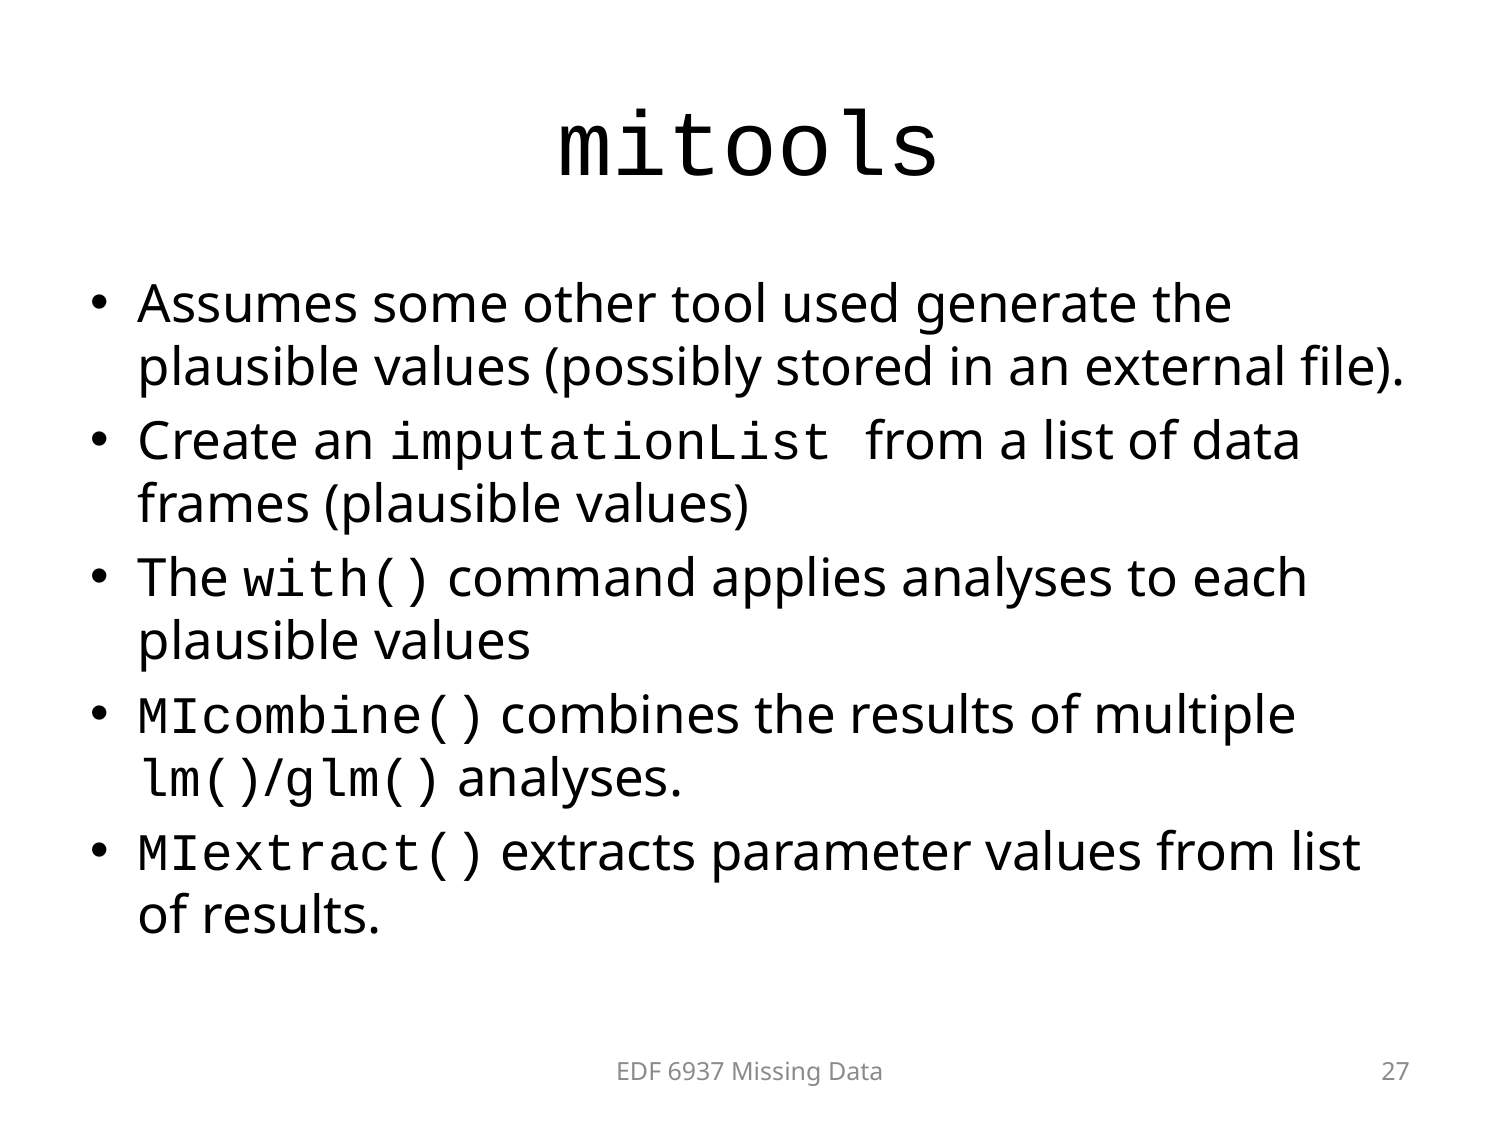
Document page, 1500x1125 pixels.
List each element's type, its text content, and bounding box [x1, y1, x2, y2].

footer EDF 6937 Missing Data [512, 1042, 988, 1103]
title mitools [75, 45, 1425, 233]
list Assumes some other tool used generate the plausible values (possibly stored in an external file). Create an imputationList from a list of data frames (plausible values) The with() command applies analyses to each plausible values MIcombine() combines the results of multiple lm()/glm() analyses. MIextract() extracts parameter values from list of results. [75, 262, 1425, 1005]
slide_number 27 [1074, 1042, 1425, 1103]
